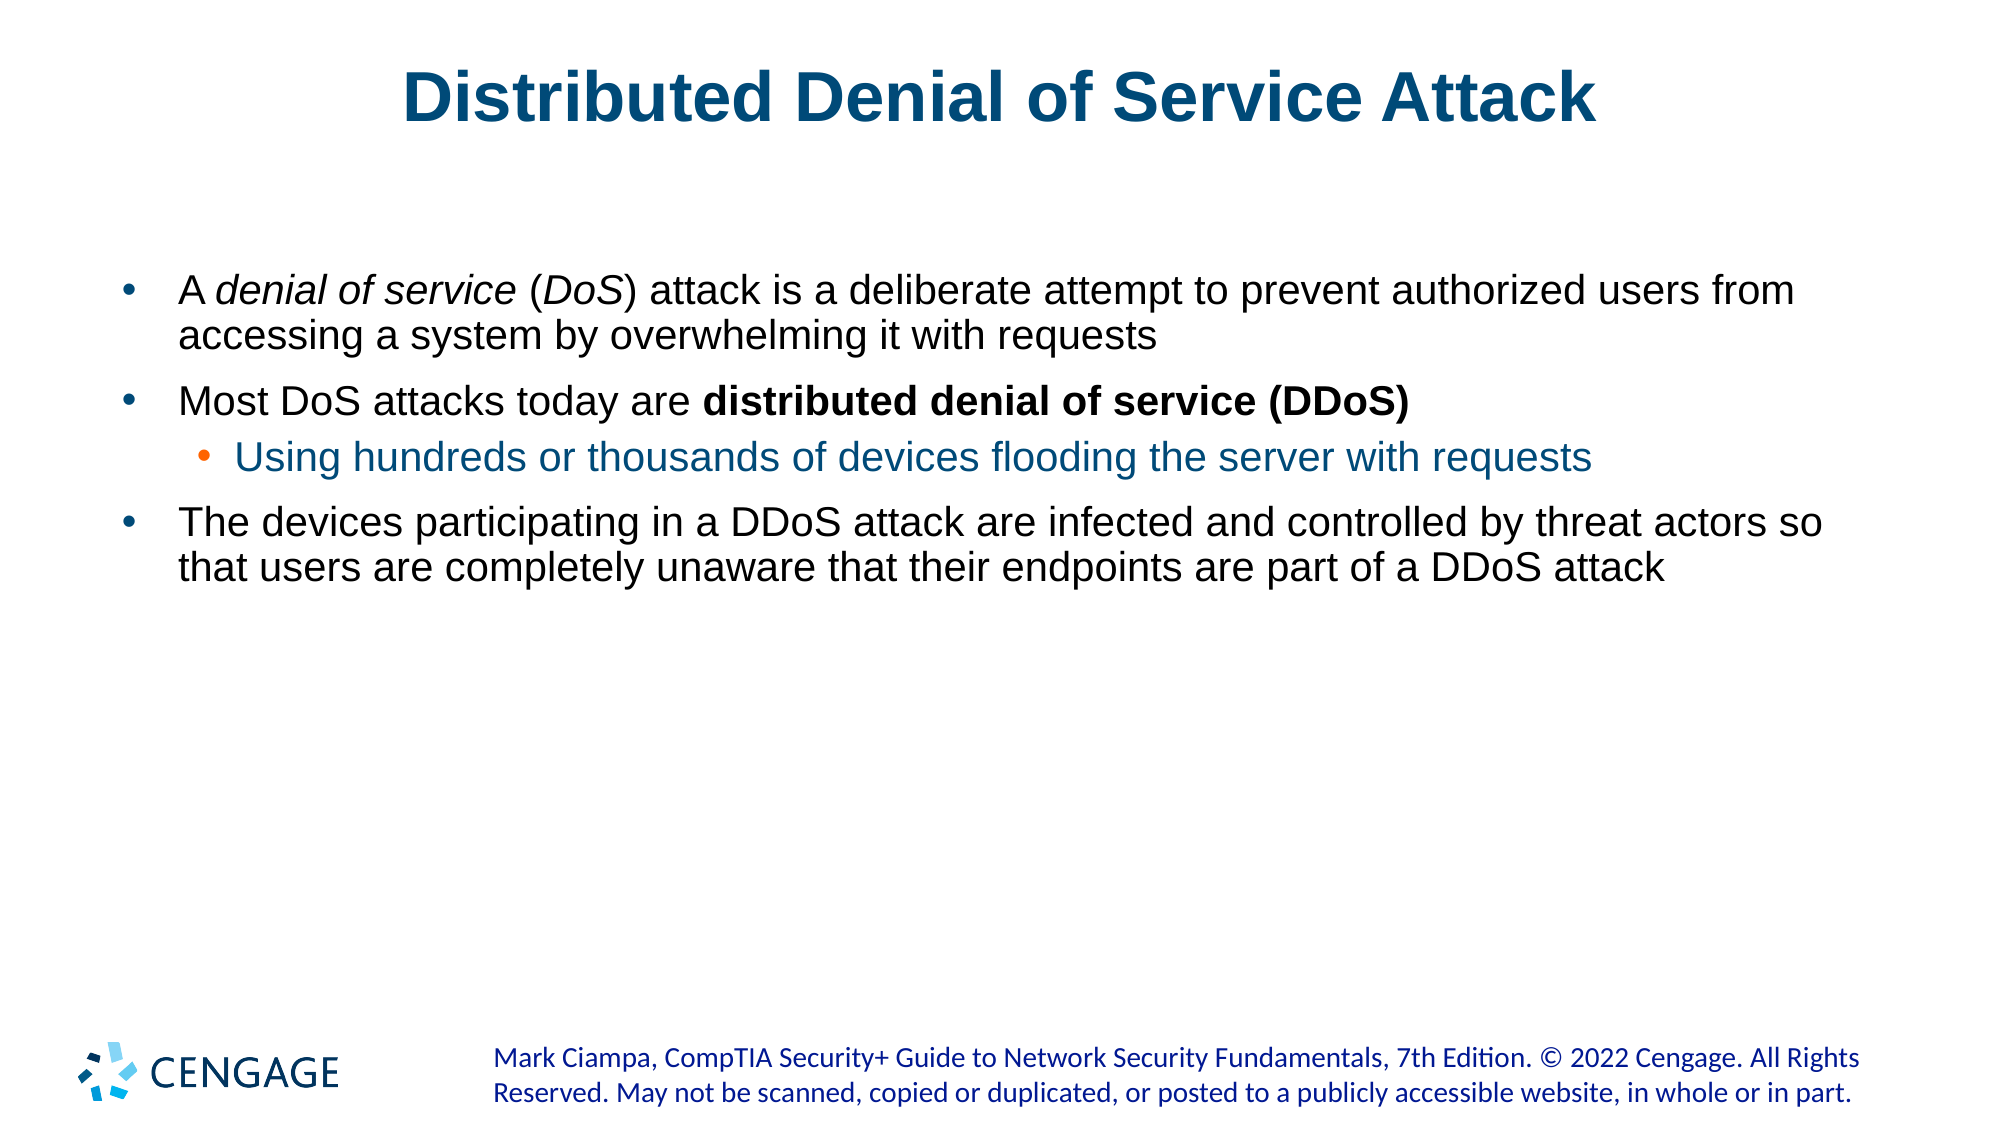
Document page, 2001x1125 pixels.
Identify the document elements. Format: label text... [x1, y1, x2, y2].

title Distributed Denial of Service Attack [137, 59, 1863, 171]
picture [78, 1042, 338, 1101]
list A denial of service (DoS) attack is a deliberate attempt to prevent authorized users from accessing a system by overwhelming it with requests Most DoS attacks today are distributed denial of service (DDoS) Using hundreds or thousands of devices flooding the server with requests The devices participating in a DDoS attack are infected and controlled by threat actors so that users are completely unaware that their endpoints are part of a DDoS attack [121, 268, 1880, 990]
